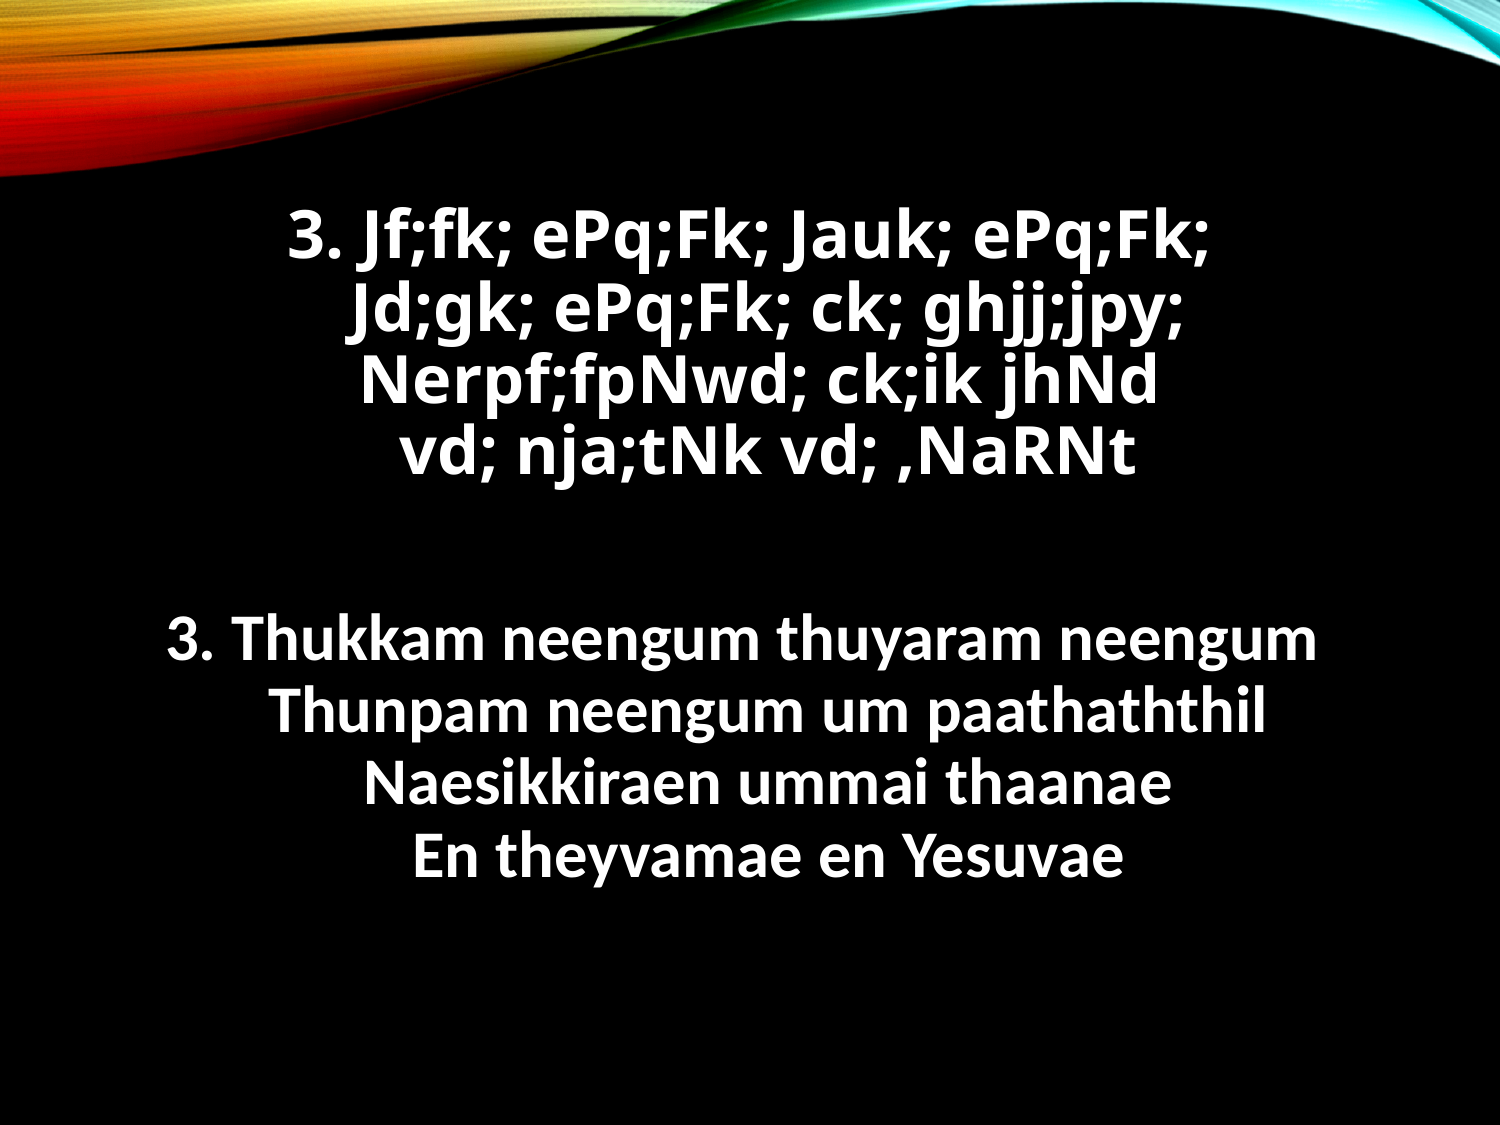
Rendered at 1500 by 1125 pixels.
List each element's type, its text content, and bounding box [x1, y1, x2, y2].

list 3. Jf;fk; ePq;Fk; Jauk; ePq;Fk; Jd;gk; ePq;Fk; ck; ghjj;jpy; Nerpf;fpNwd; ck;ik jhNd vd; nja;tNk vd; ,NaRNt 3. Thukkam neengum thuyaram neengum Thunpam neengum um paathaththil Naesikkiraen ummai thaanae En theyvamae en Yesuvae [0, 0, 1500, 1125]
